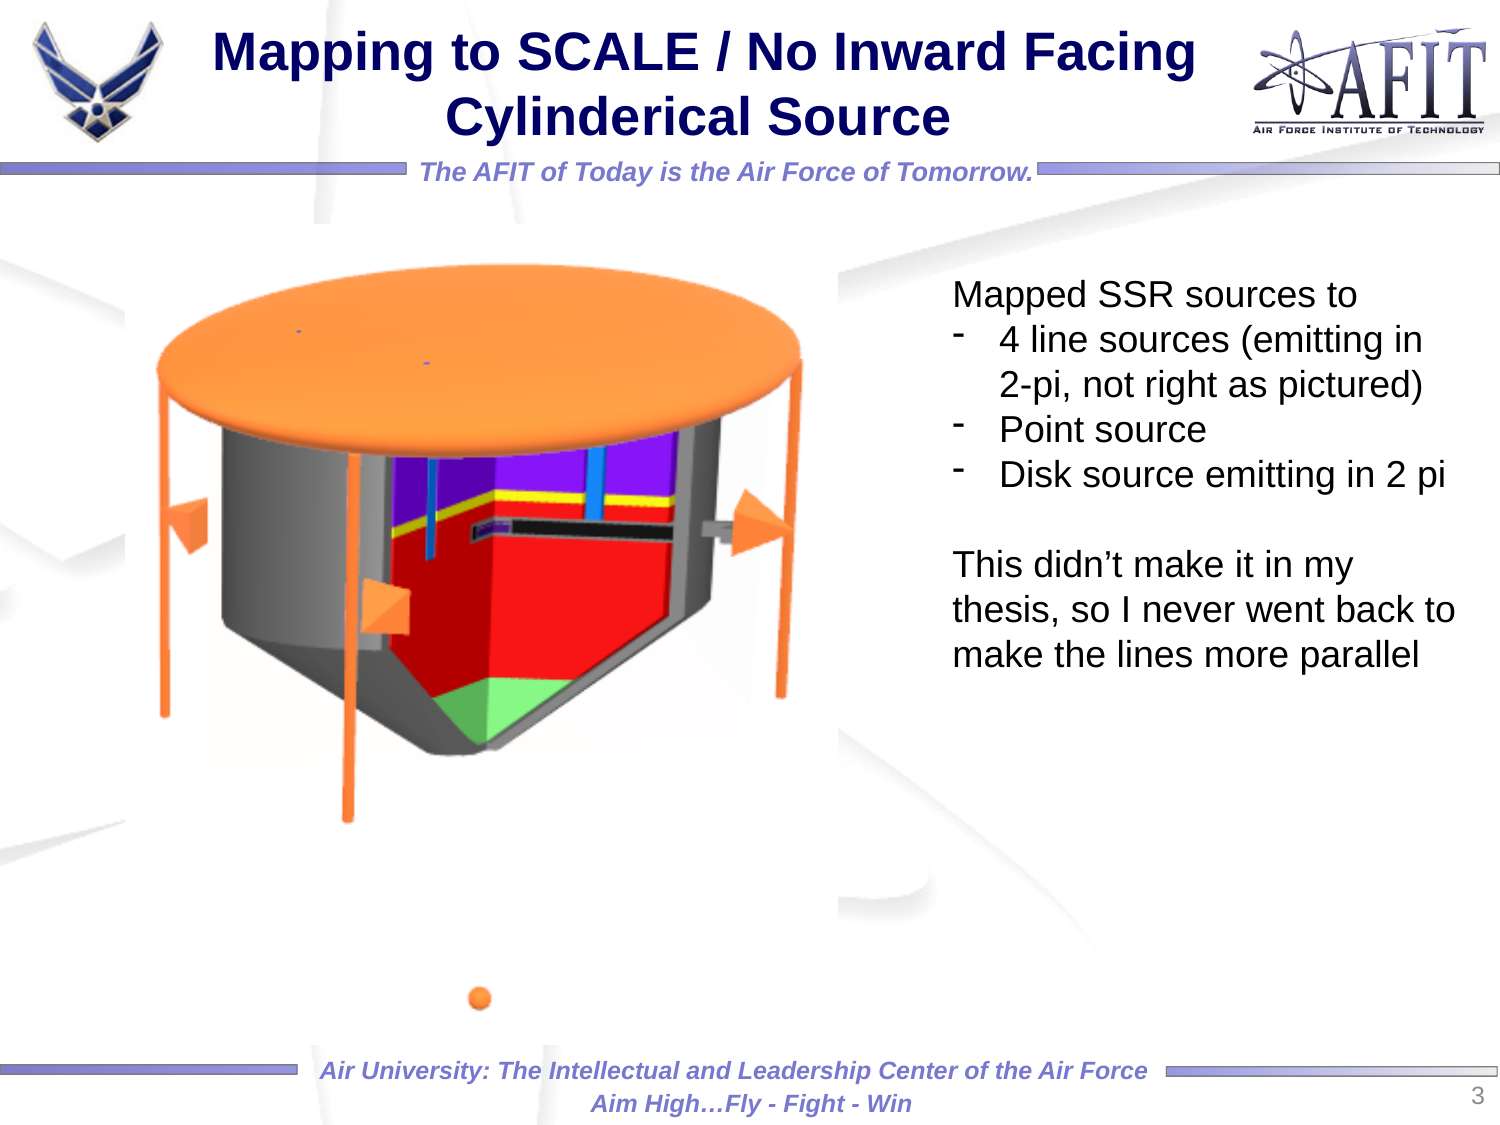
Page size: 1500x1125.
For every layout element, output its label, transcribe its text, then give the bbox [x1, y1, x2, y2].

picture [32, 21, 162, 143]
slide_number 3 [1149, 1065, 1500, 1125]
text_box Mapped SSR sources to 4 line sources (emitting in 2-pi, not right as pictured) Point source Disk source emitting in 2 pi This didn’t make it in my thesis, so I never went back to make the lines more parallel [937, 262, 1475, 683]
title Mapping to SCALE / No Inward Facing Cylinderical Source [162, 0, 1251, 163]
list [124, 224, 838, 1045]
